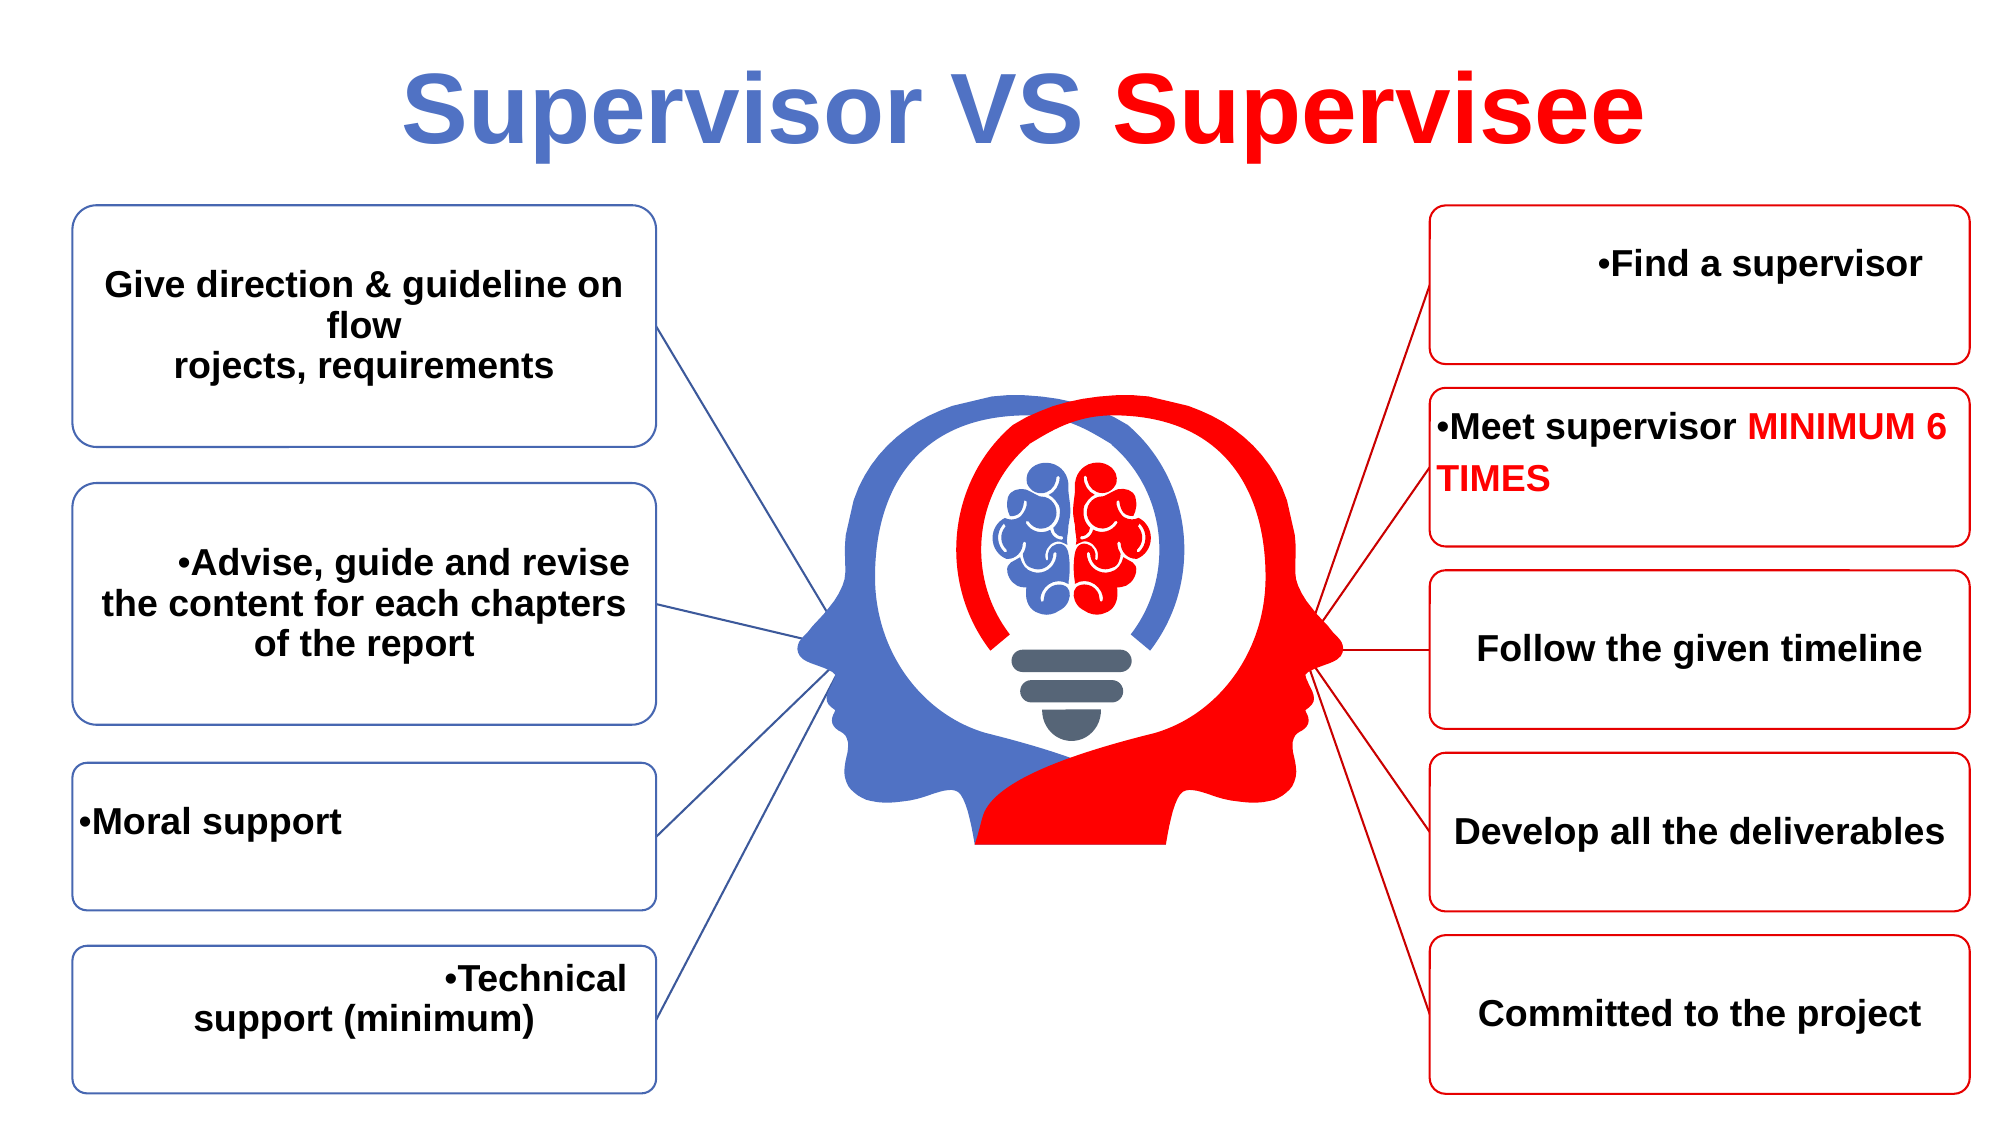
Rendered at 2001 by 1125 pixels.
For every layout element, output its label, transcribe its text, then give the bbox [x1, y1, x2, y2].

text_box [72, 205, 983, 1094]
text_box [985, 205, 1970, 1095]
text_box Supervisor VS Supervisee [74, 51, 1974, 171]
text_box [797, 394, 1344, 845]
